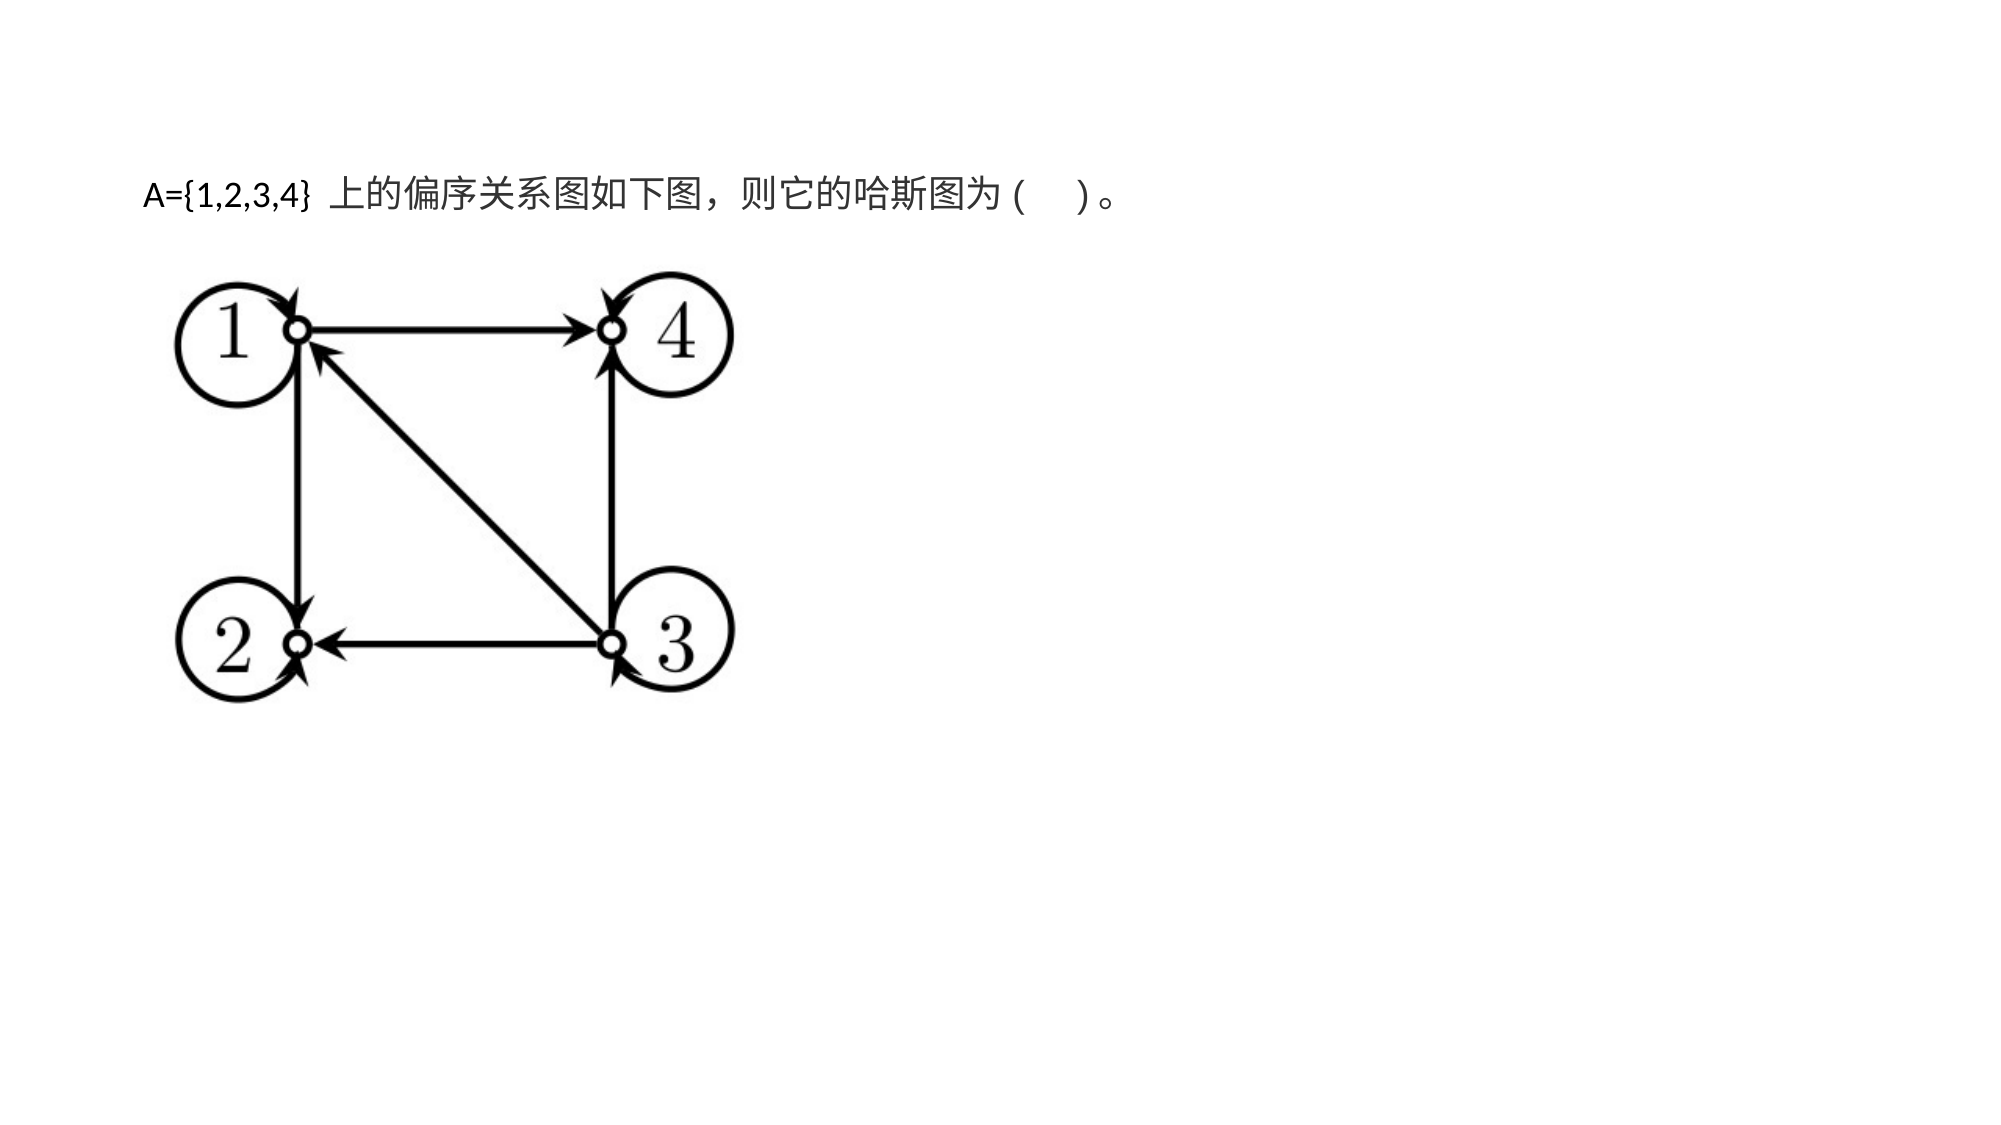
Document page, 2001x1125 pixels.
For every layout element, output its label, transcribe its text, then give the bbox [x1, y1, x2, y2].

picture [155, 253, 792, 735]
text_box A={1,2,3,4} 上的偏序关系图如下图，则它的哈斯图为( )。 [128, 167, 1151, 223]
